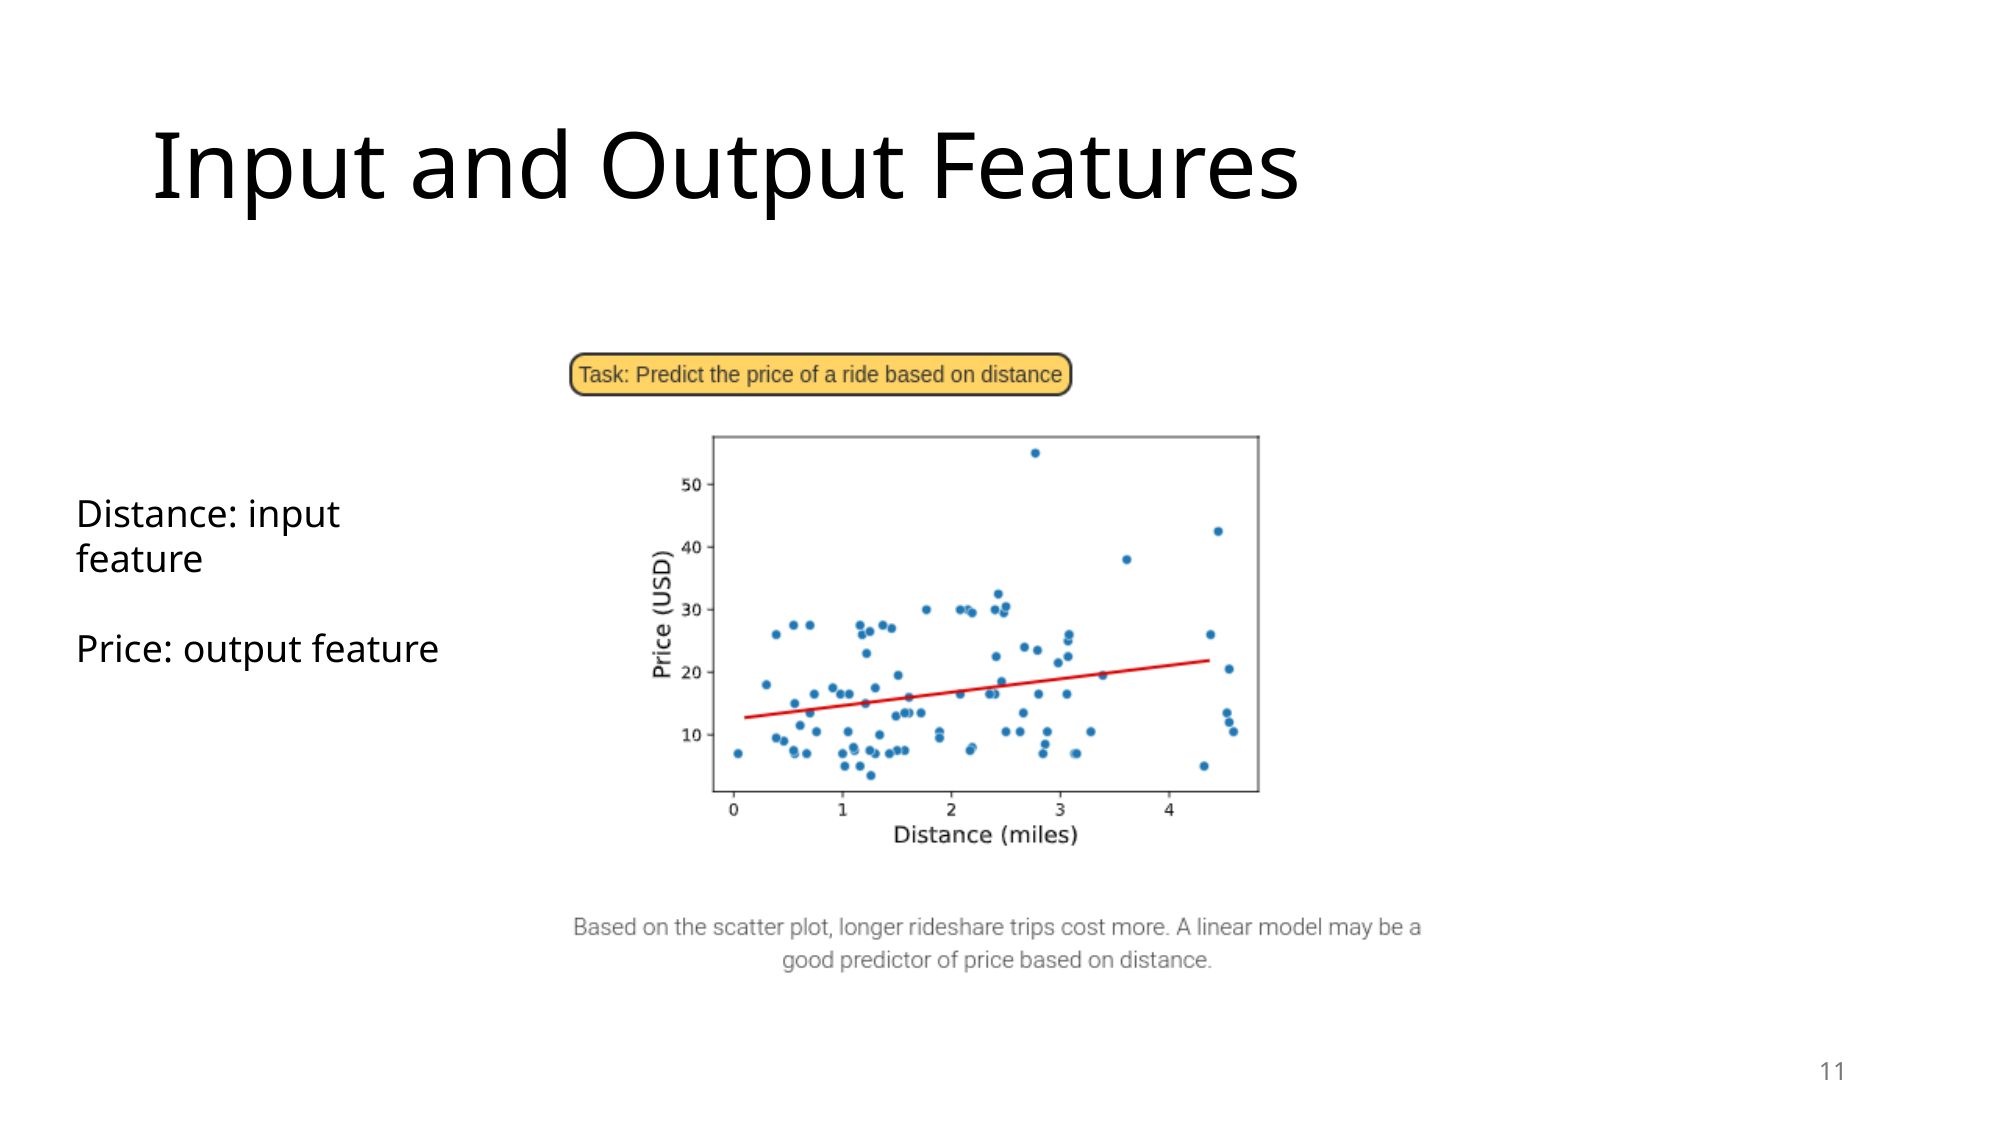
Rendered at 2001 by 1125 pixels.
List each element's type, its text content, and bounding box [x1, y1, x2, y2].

text_box Distance: input feature Price: output feature [61, 482, 483, 678]
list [531, 323, 1469, 990]
title Input and Output Features [137, 59, 1863, 278]
slide_number 11 [1412, 1042, 1863, 1103]
